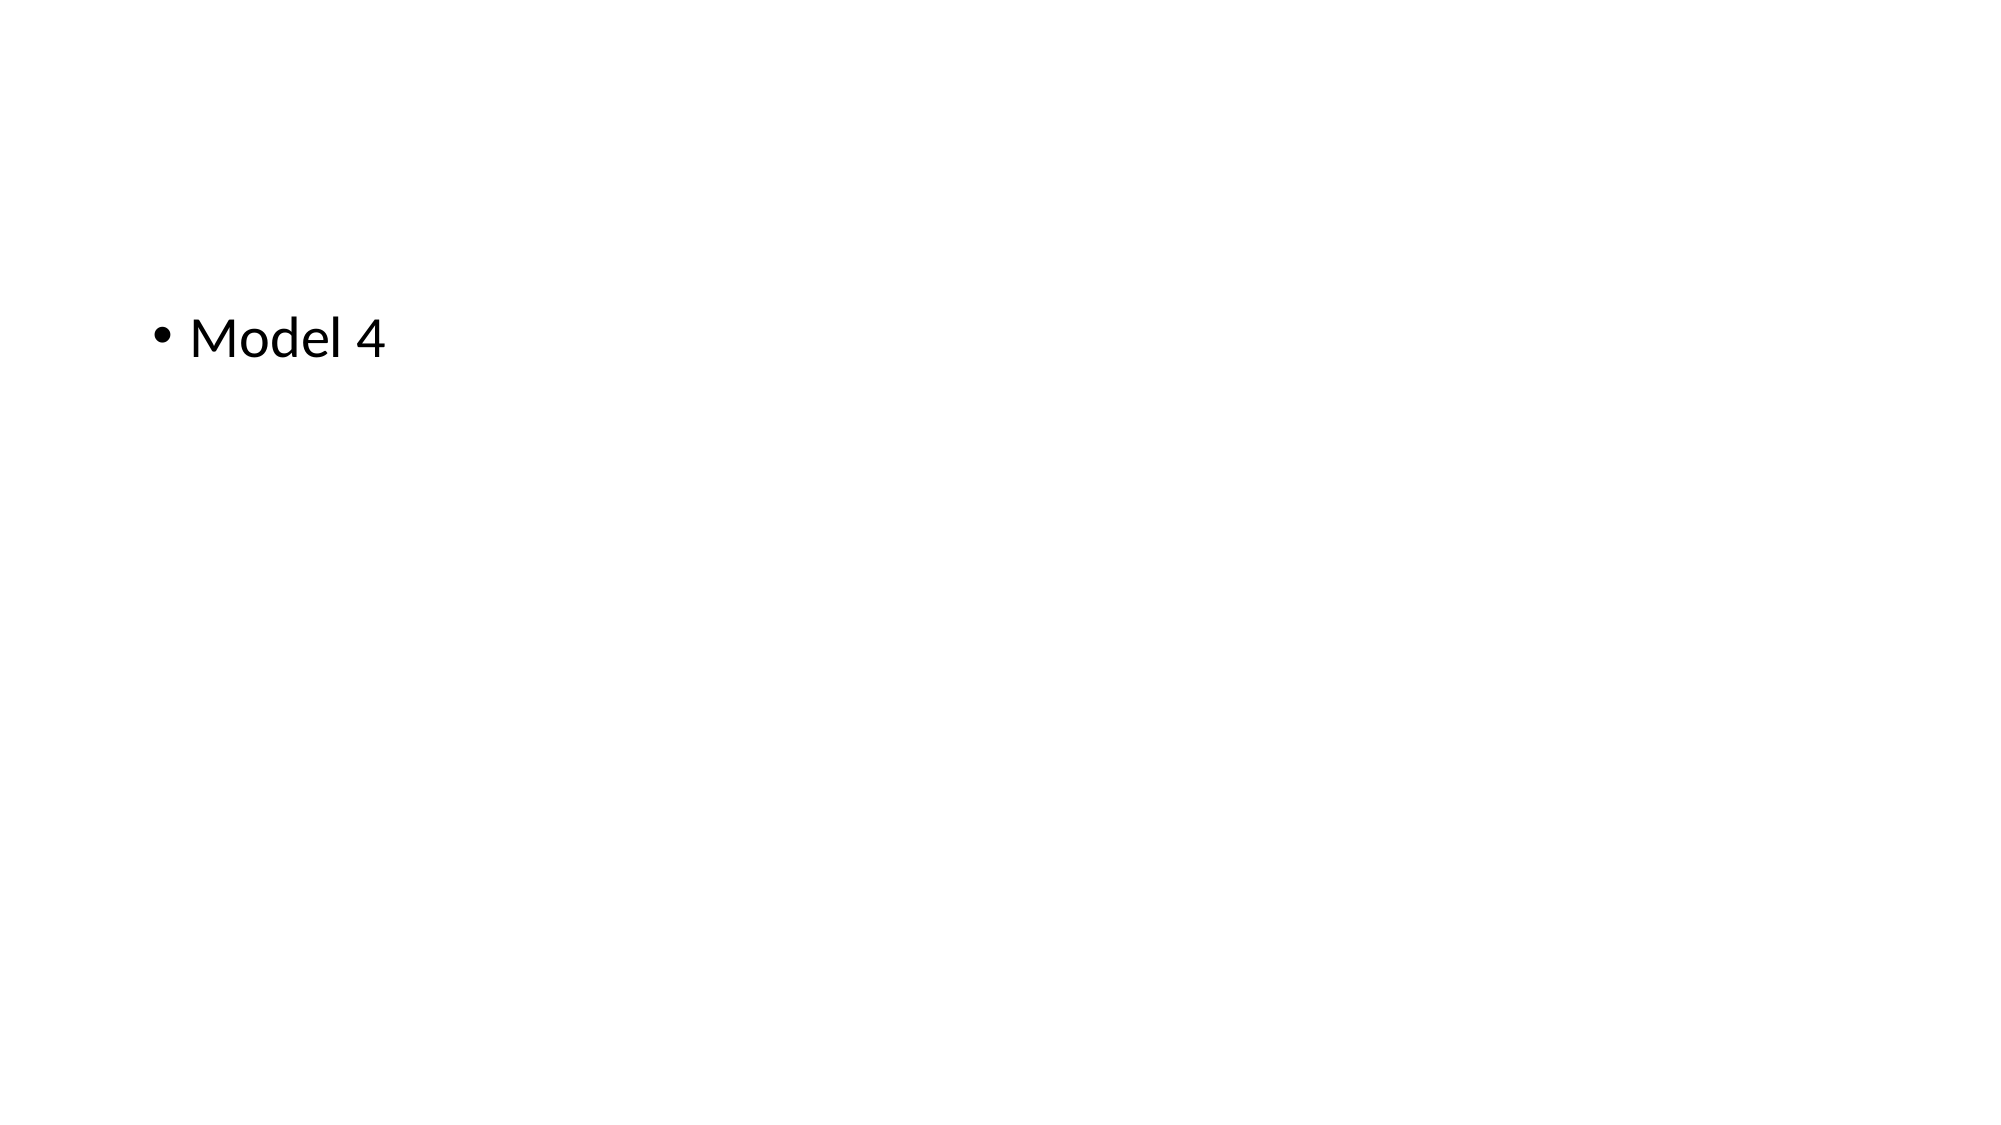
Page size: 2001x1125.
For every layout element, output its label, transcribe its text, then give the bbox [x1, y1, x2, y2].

list Model 4 [137, 299, 1863, 1014]
